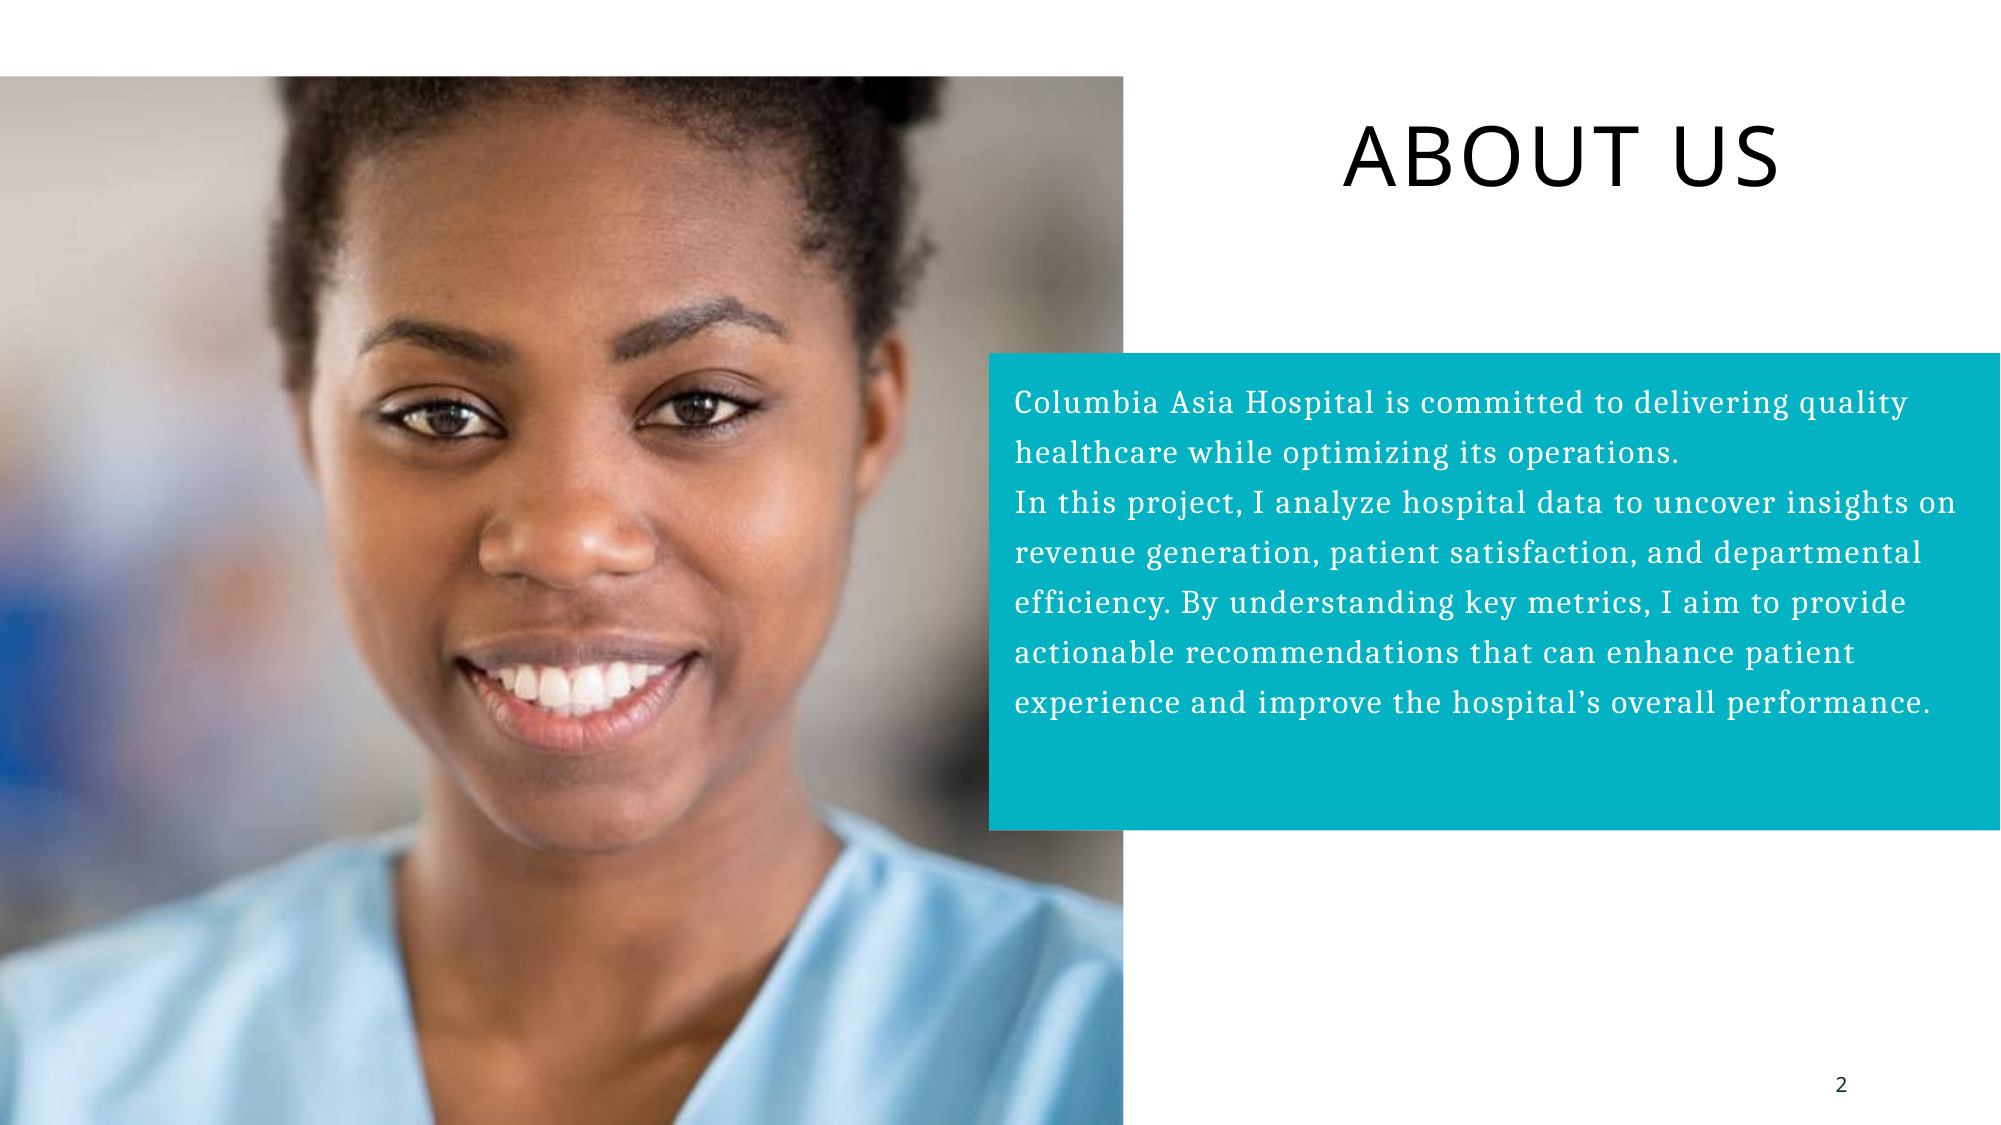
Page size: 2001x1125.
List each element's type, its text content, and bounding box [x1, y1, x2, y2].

list Columbia Asia Hospital is committed to delivering quality healthcare while optimizing its operations. In this project, I analyze hospital data to uncover insights on revenue generation, patient satisfaction, and departmental efficiency. By understanding key metrics, I aim to provide actionable recommendations that can enhance patient experience and improve the hospital’s overall performance. [1124, 363, 2000, 828]
picture [0, 76, 1124, 1125]
slide_number 2 [1412, 1068, 1863, 1103]
title About us [1261, 110, 1863, 216]
